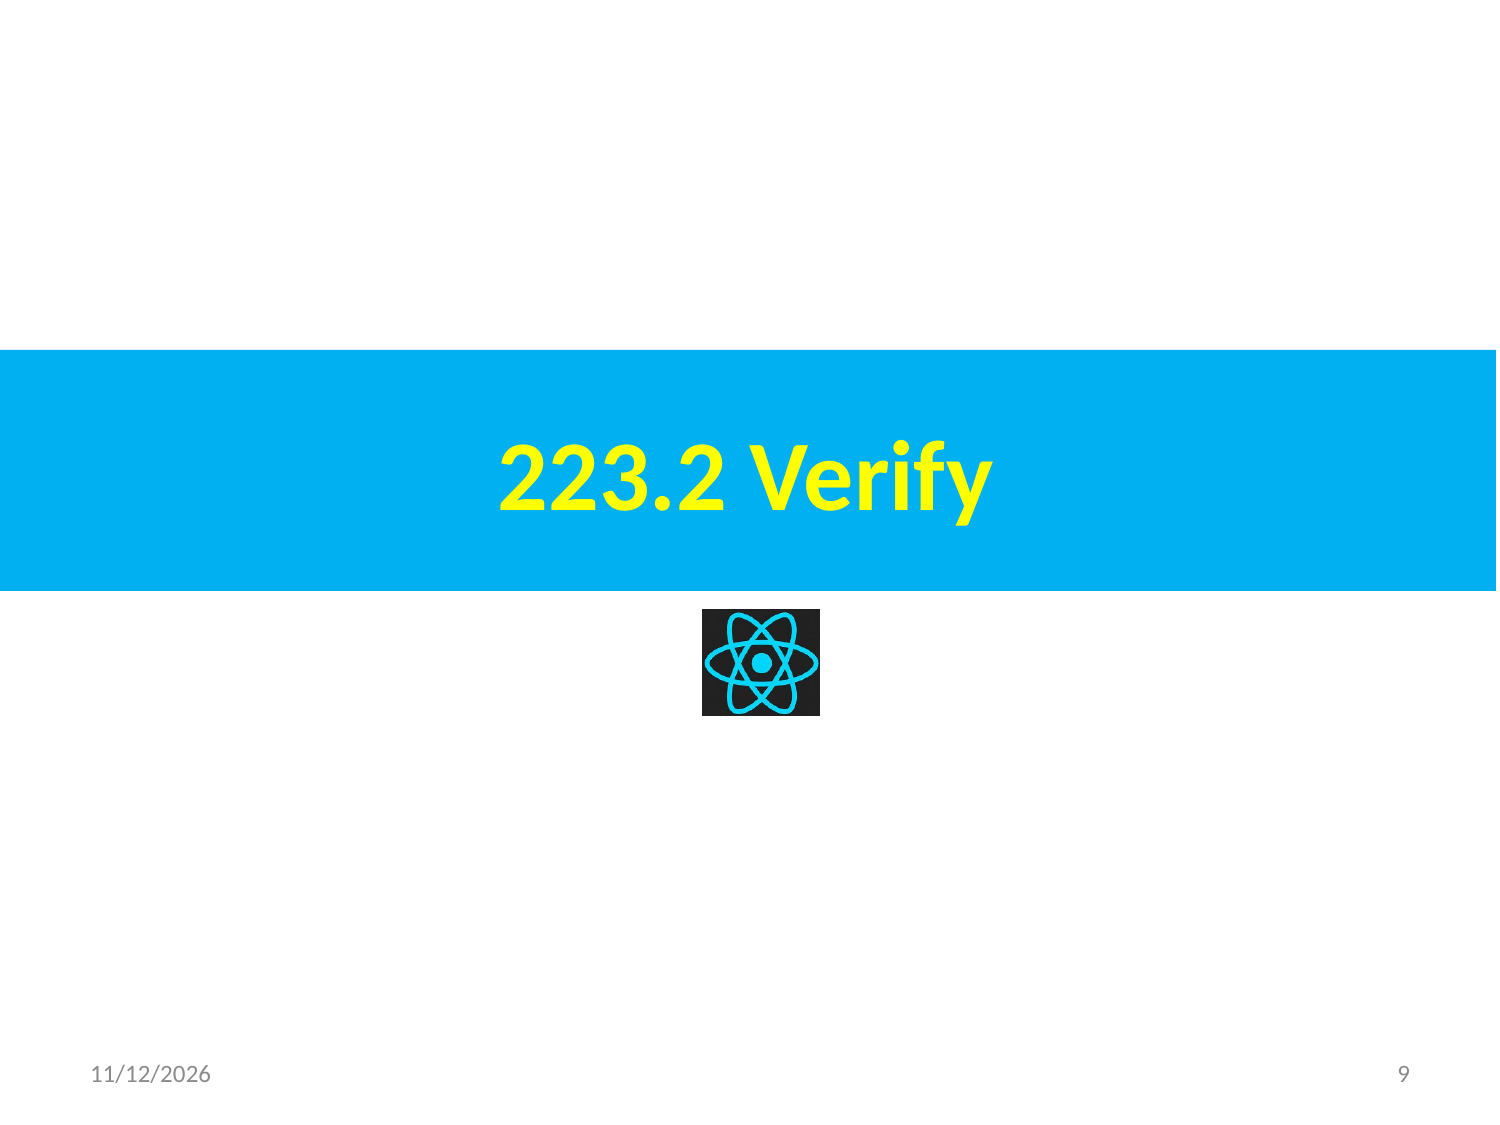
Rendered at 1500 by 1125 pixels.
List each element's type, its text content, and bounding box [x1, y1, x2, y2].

slide_number 9 [1074, 1042, 1425, 1103]
title 223.2 Verify [0, 349, 1496, 591]
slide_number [75, 1042, 425, 1103]
picture [702, 609, 821, 716]
